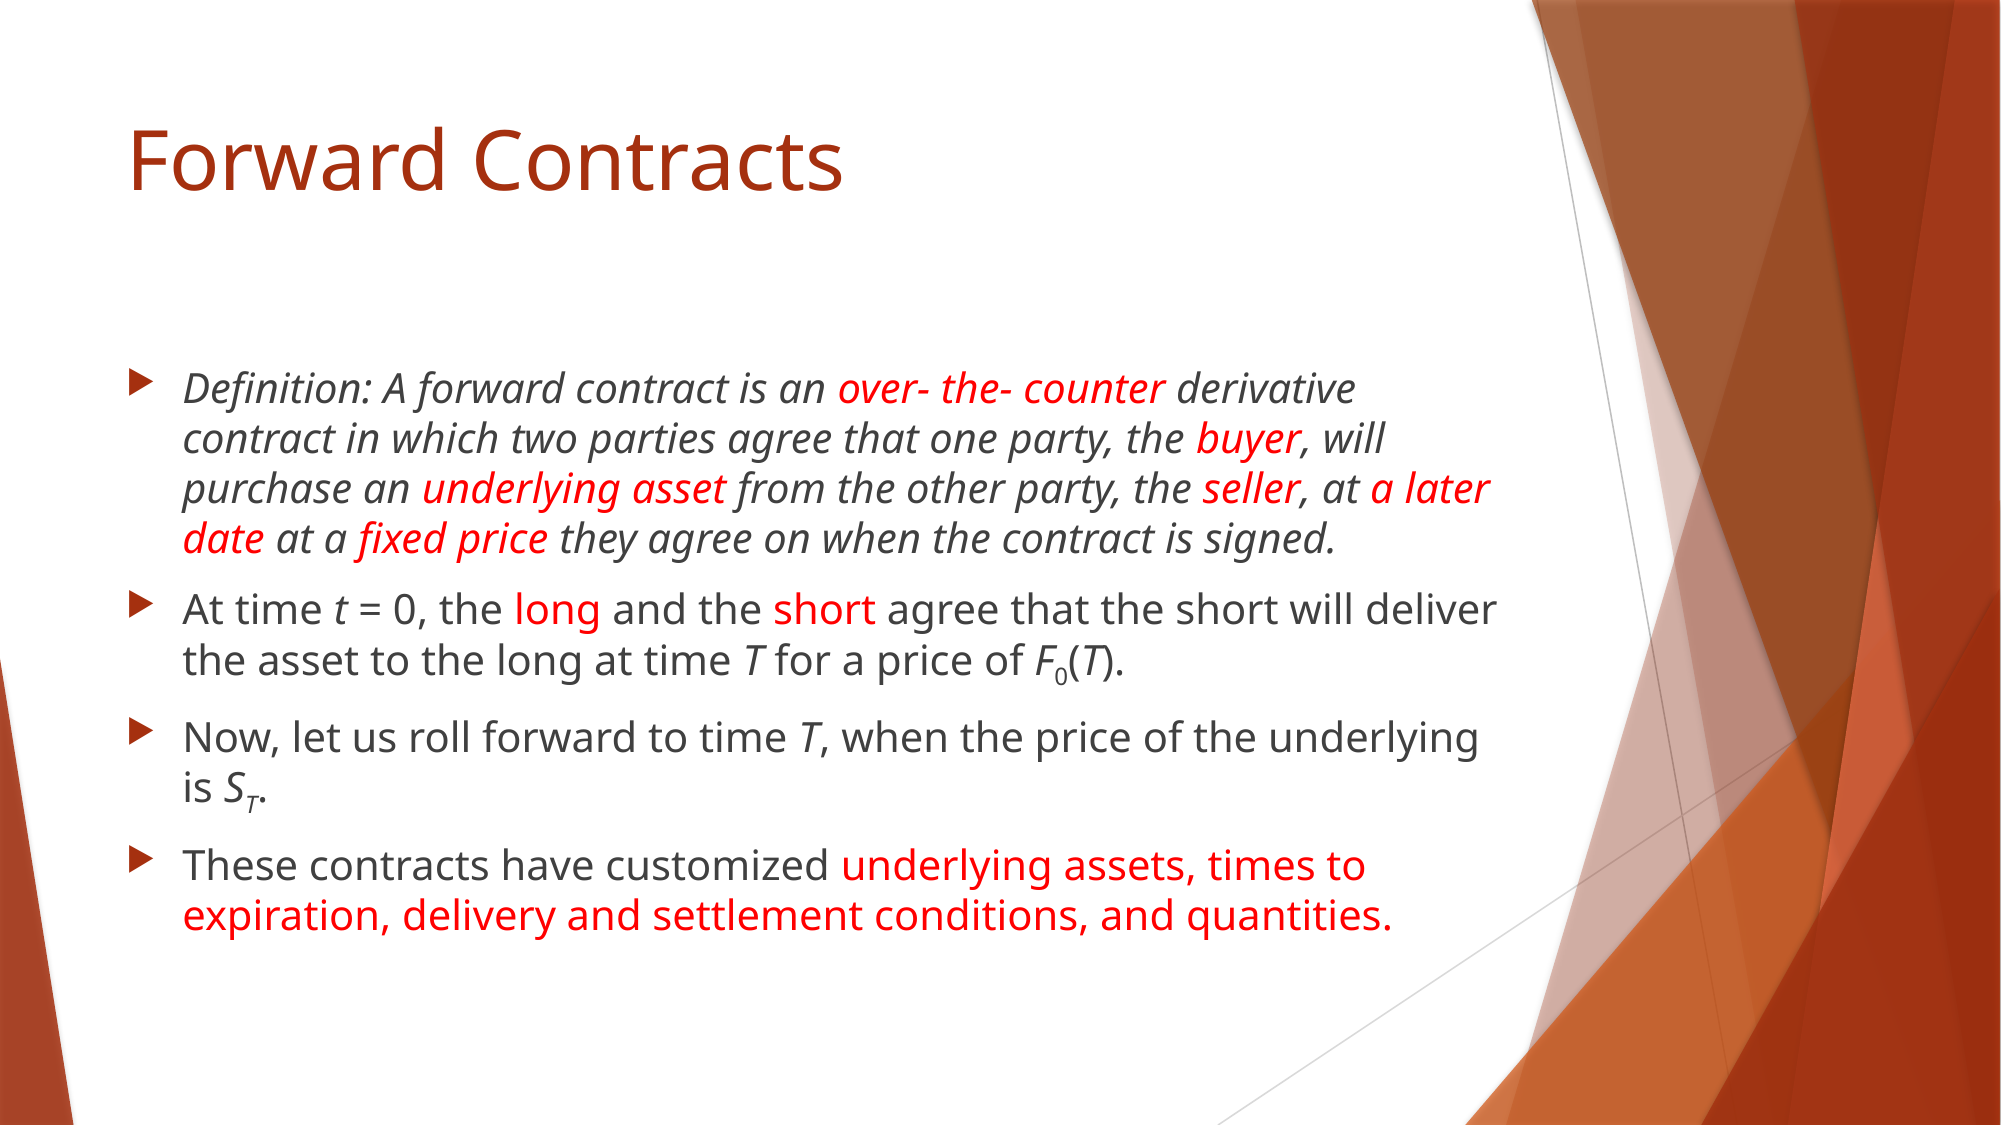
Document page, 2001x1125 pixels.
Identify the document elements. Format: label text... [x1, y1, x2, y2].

title Forward Contracts [111, 99, 1522, 317]
list Definition: A forward contract is an over- the- counter derivative contract in which two parties agree that one party, the buyer, will purchase an underlying asset from the other party, the seller, at a later date at a fixed price they agree on when the contract is signed. At time t = 0, the long and the short agree that the short will deliver the asset to the long at time T for a price of F0(T). Now, let us roll forward to time T, when the price of the underlying is ST. These contracts have customized underlying assets, times to expiration, delivery and settlement conditions, and quantities. [111, 354, 1522, 992]
